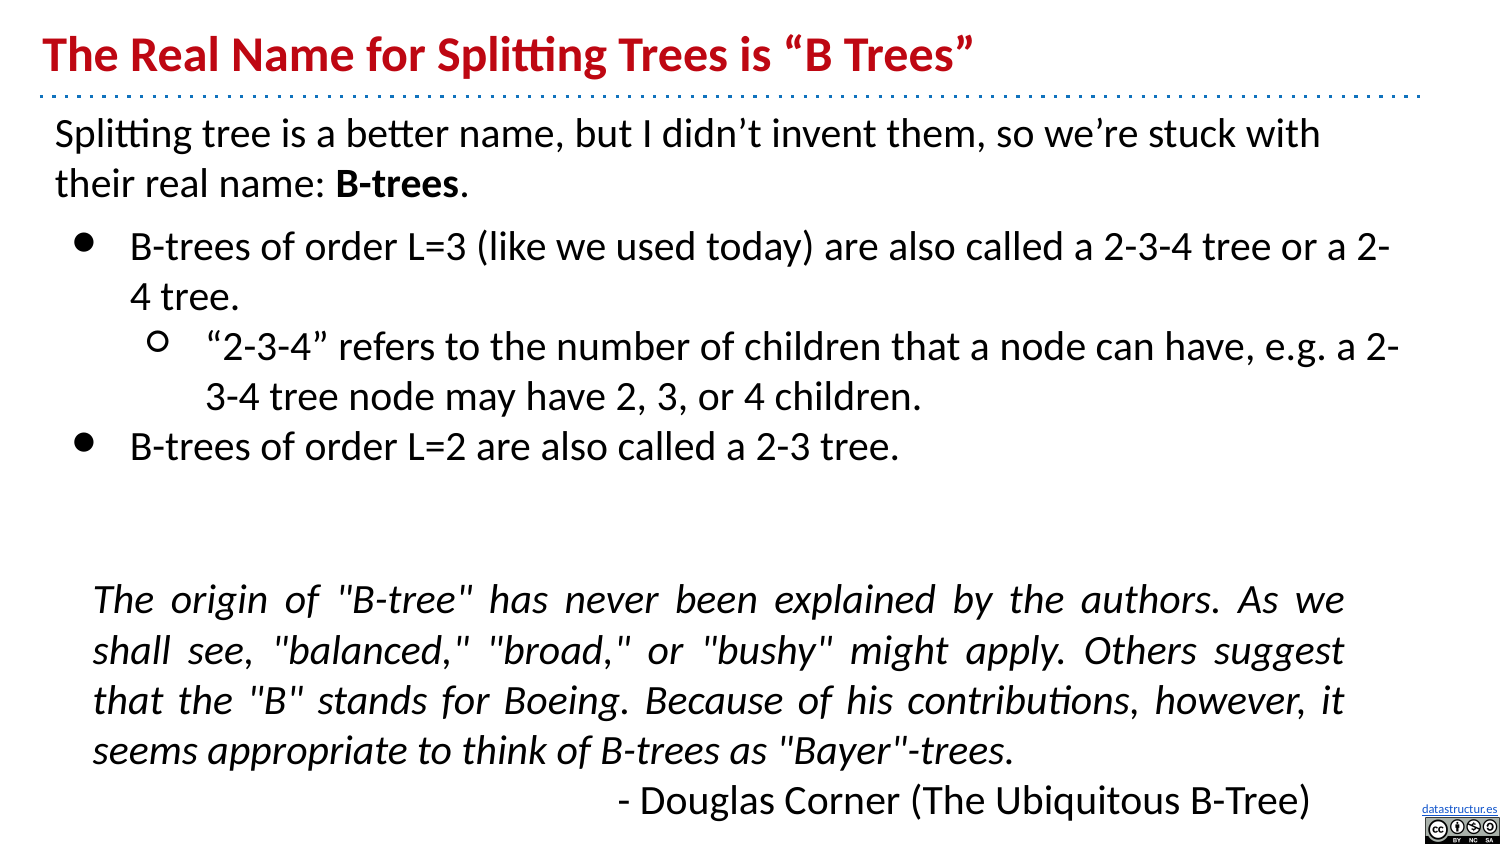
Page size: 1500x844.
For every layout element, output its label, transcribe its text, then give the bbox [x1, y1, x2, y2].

text_box The origin of "B-tree" has never been explained by the authors. As we shall see, "balanced," "broad," or "bushy" might apply. Others suggest that the "B" stands for Boeing. Because of his contributions, however, it seems appropriate to think of B-trees as "Bayer"-trees. - Douglas Corner (The Ubiquitous B-Tree) [77, 557, 1362, 844]
picture [1425, 817, 1500, 844]
list Splitting tree is a better name, but I didn’t invent them, so we’re stuck with their real name: B-trees. B-trees of order L=3 (like we used today) are also called a 2-3-4 tree or a 2-4 tree. “2-3-4” refers to the number of children that a node can have, e.g. a 2-3-4 tree node may have 2, 3, or 4 children. B-trees of order L=2 are also called a 2-3 tree. [39, 91, 1425, 773]
title The Real Name for Splitting Trees is “B Trees” [27, 15, 1378, 97]
